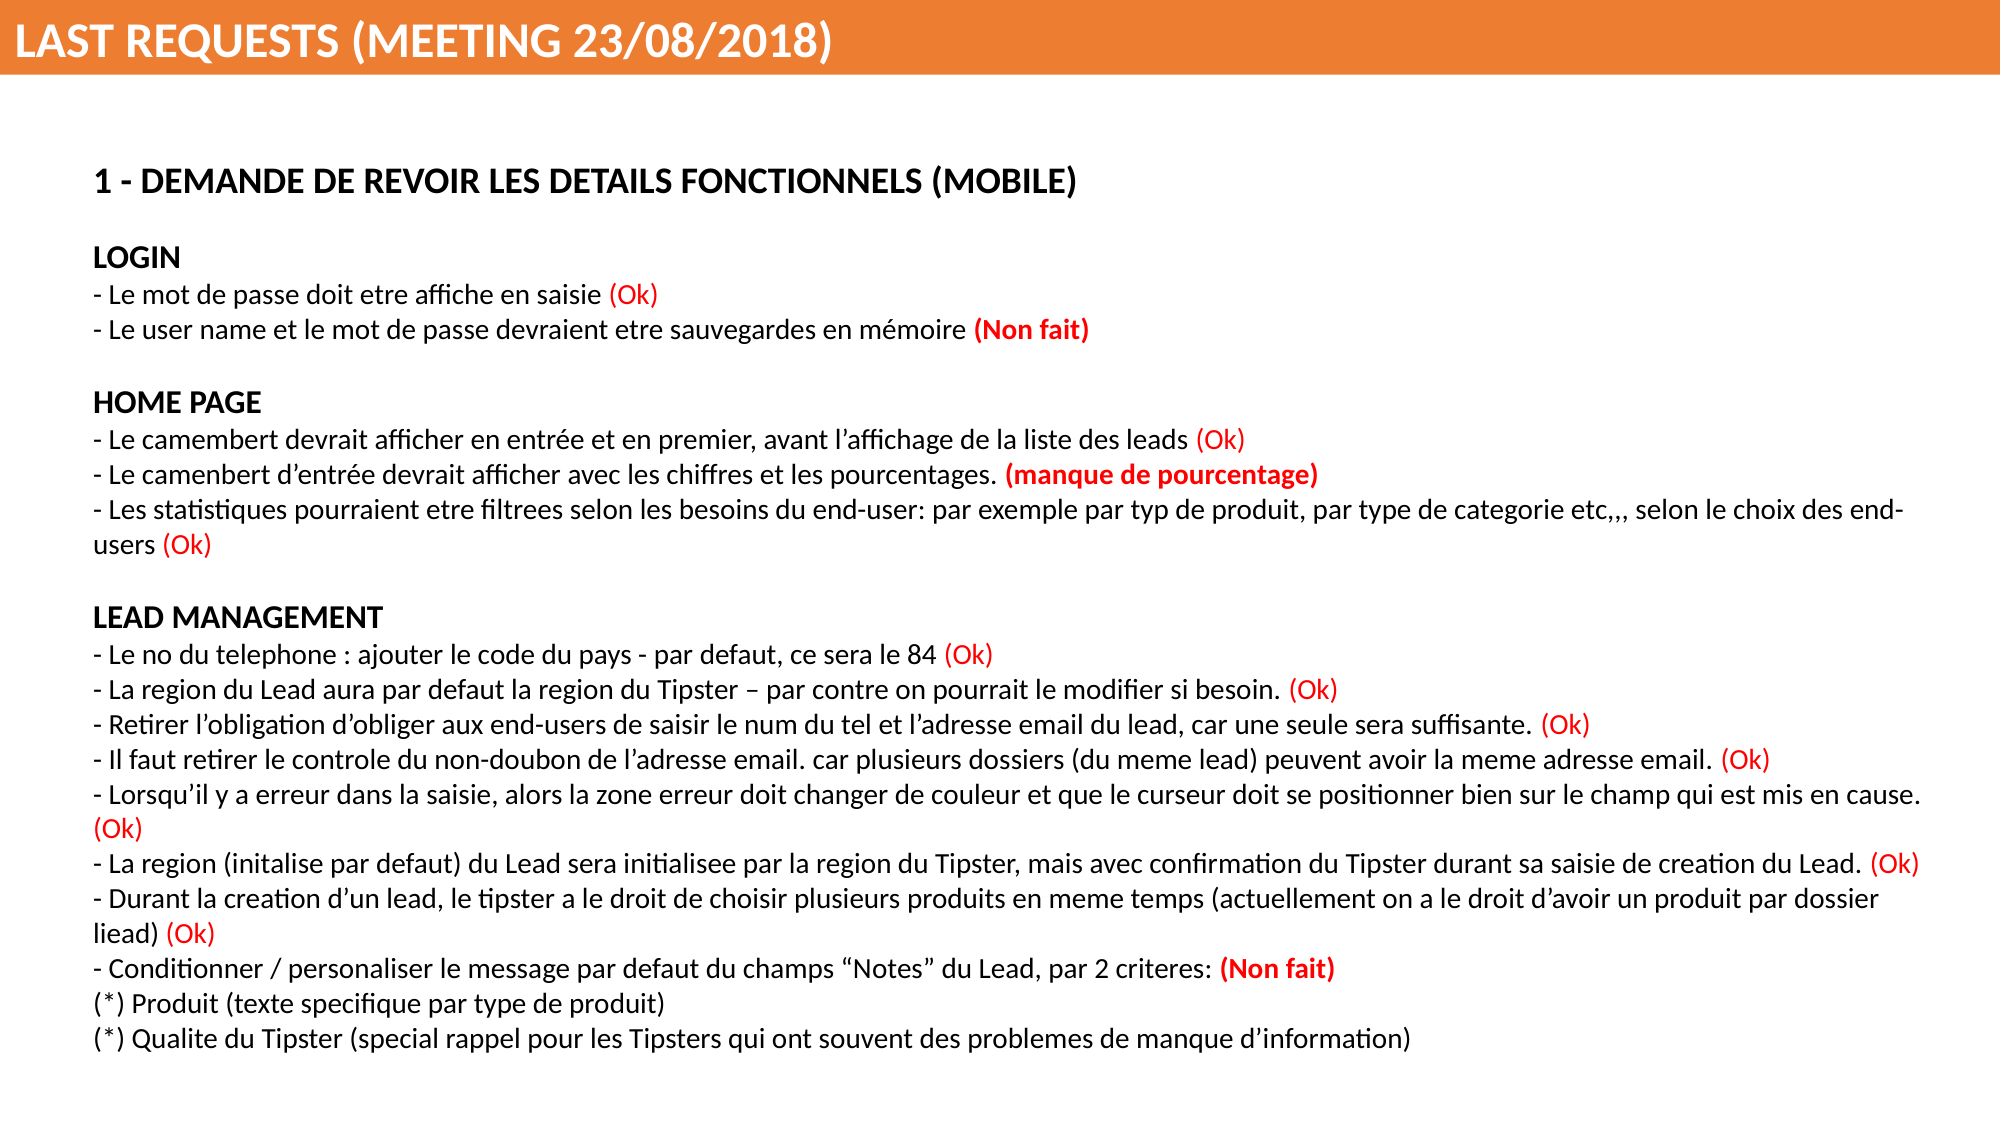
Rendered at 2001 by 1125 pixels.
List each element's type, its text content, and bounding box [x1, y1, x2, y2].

text_box LAST REQUESTS (MEETING 23/08/2018) [0, 0, 2000, 75]
text_box 1 - DEMANDE DE REVOIR LES DETAILS FONCTIONNELS (MOBILE) LOGIN - Le mot de passe doit etre affiche en saisie (Ok) - Le user name et le mot de passe devraient etre sauvegardes en mémoire (Non fait) HOME PAGE - Le camembert devrait afficher en entrée et en premier, avant l’affichage de la liste des leads (Ok) - Le camenbert d’entrée devrait afficher avec les chiffres et les pourcentages. (manque de pourcentage) - Les statistiques pourraient etre filtrees selon les besoins du end-user: par exemple par typ de produit, par type de categorie etc,,, selon le choix des end-users (Ok) LEAD MANAGEMENT - Le no du telephone : ajouter le code du pays - par defaut, ce sera le 84 (Ok) - La region du Lead aura par defaut la region du Tipster – par contre on pourrait le modifier si besoin. (Ok) - Retirer l’obligation d’obliger aux end-users de saisir le num du tel et l’adresse email du lead, car une seule sera suffisante. (Ok) - Il faut retirer le controle du non-doubon de l’adresse email. car plusieurs dossiers (du meme lead) peuvent avoir la meme adresse email. (Ok) - Lorsqu’il y a erreur dans la saisie, alors la zone erreur doit changer de couleur et que le curseur doit se positionner bien sur le champ qui est mis en cause. (Ok) - La region (initalise par defaut) du Lead sera initialisee par la region du Tipster, mais avec confirmation du Tipster durant sa saisie de creation du Lead. (Ok) - Durant la creation d’un lead, le tipster a le droit de choisir plusieurs produits en meme temps (actuellement on a le droit d’avoir un produit par dossier liead) (Ok) - Conditionner / personaliser le message par defaut du champs “Notes” du Lead, par 2 criteres: (Non fait) (*) Produit (texte specifique par type de produit) (*) Qualite du Tipster (special rappel pour les Tipsters qui ont souvent des problemes de manque d’information) [78, 148, 1949, 1062]
